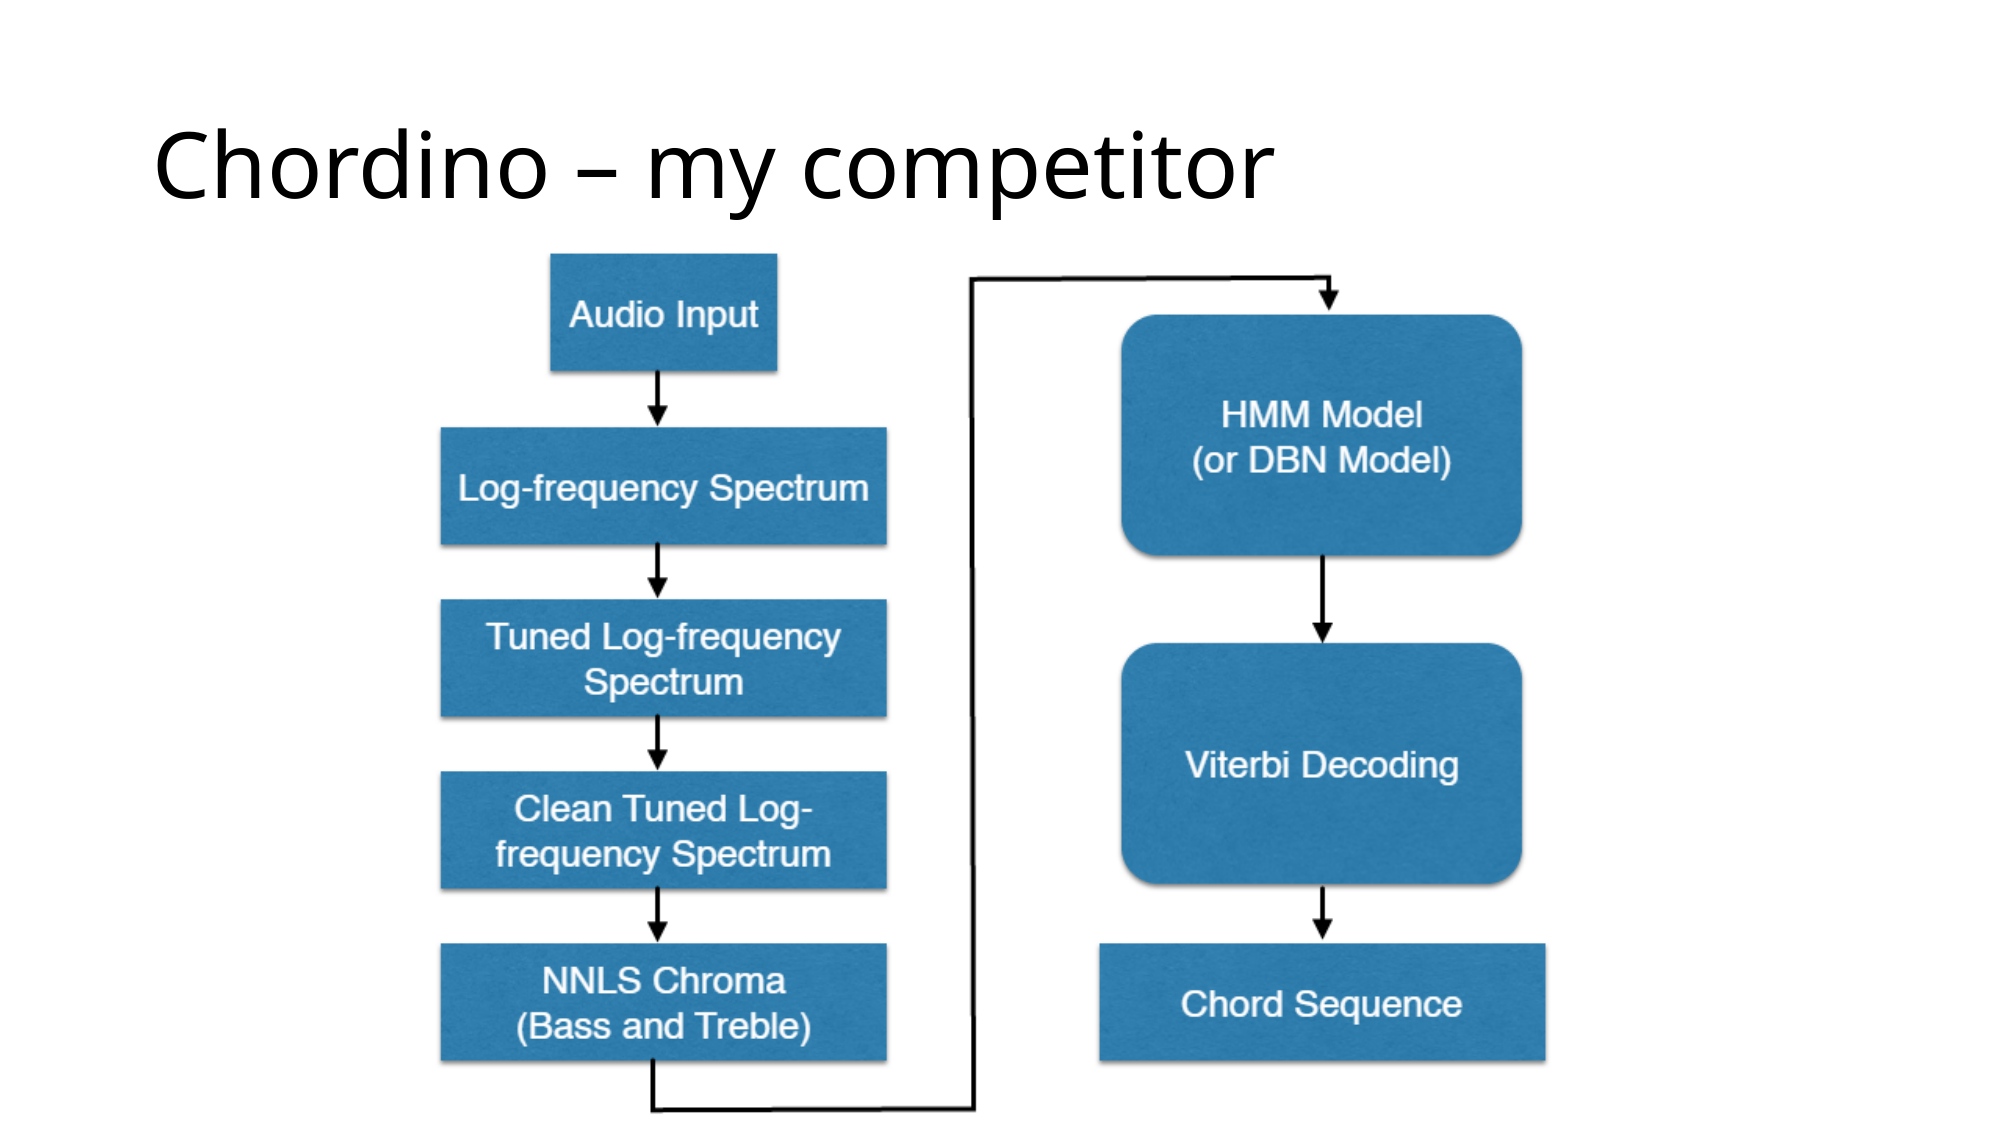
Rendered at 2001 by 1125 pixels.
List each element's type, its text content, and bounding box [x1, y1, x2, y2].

picture [402, 232, 1563, 1125]
title Chordino – my competitor [137, 59, 1863, 278]
